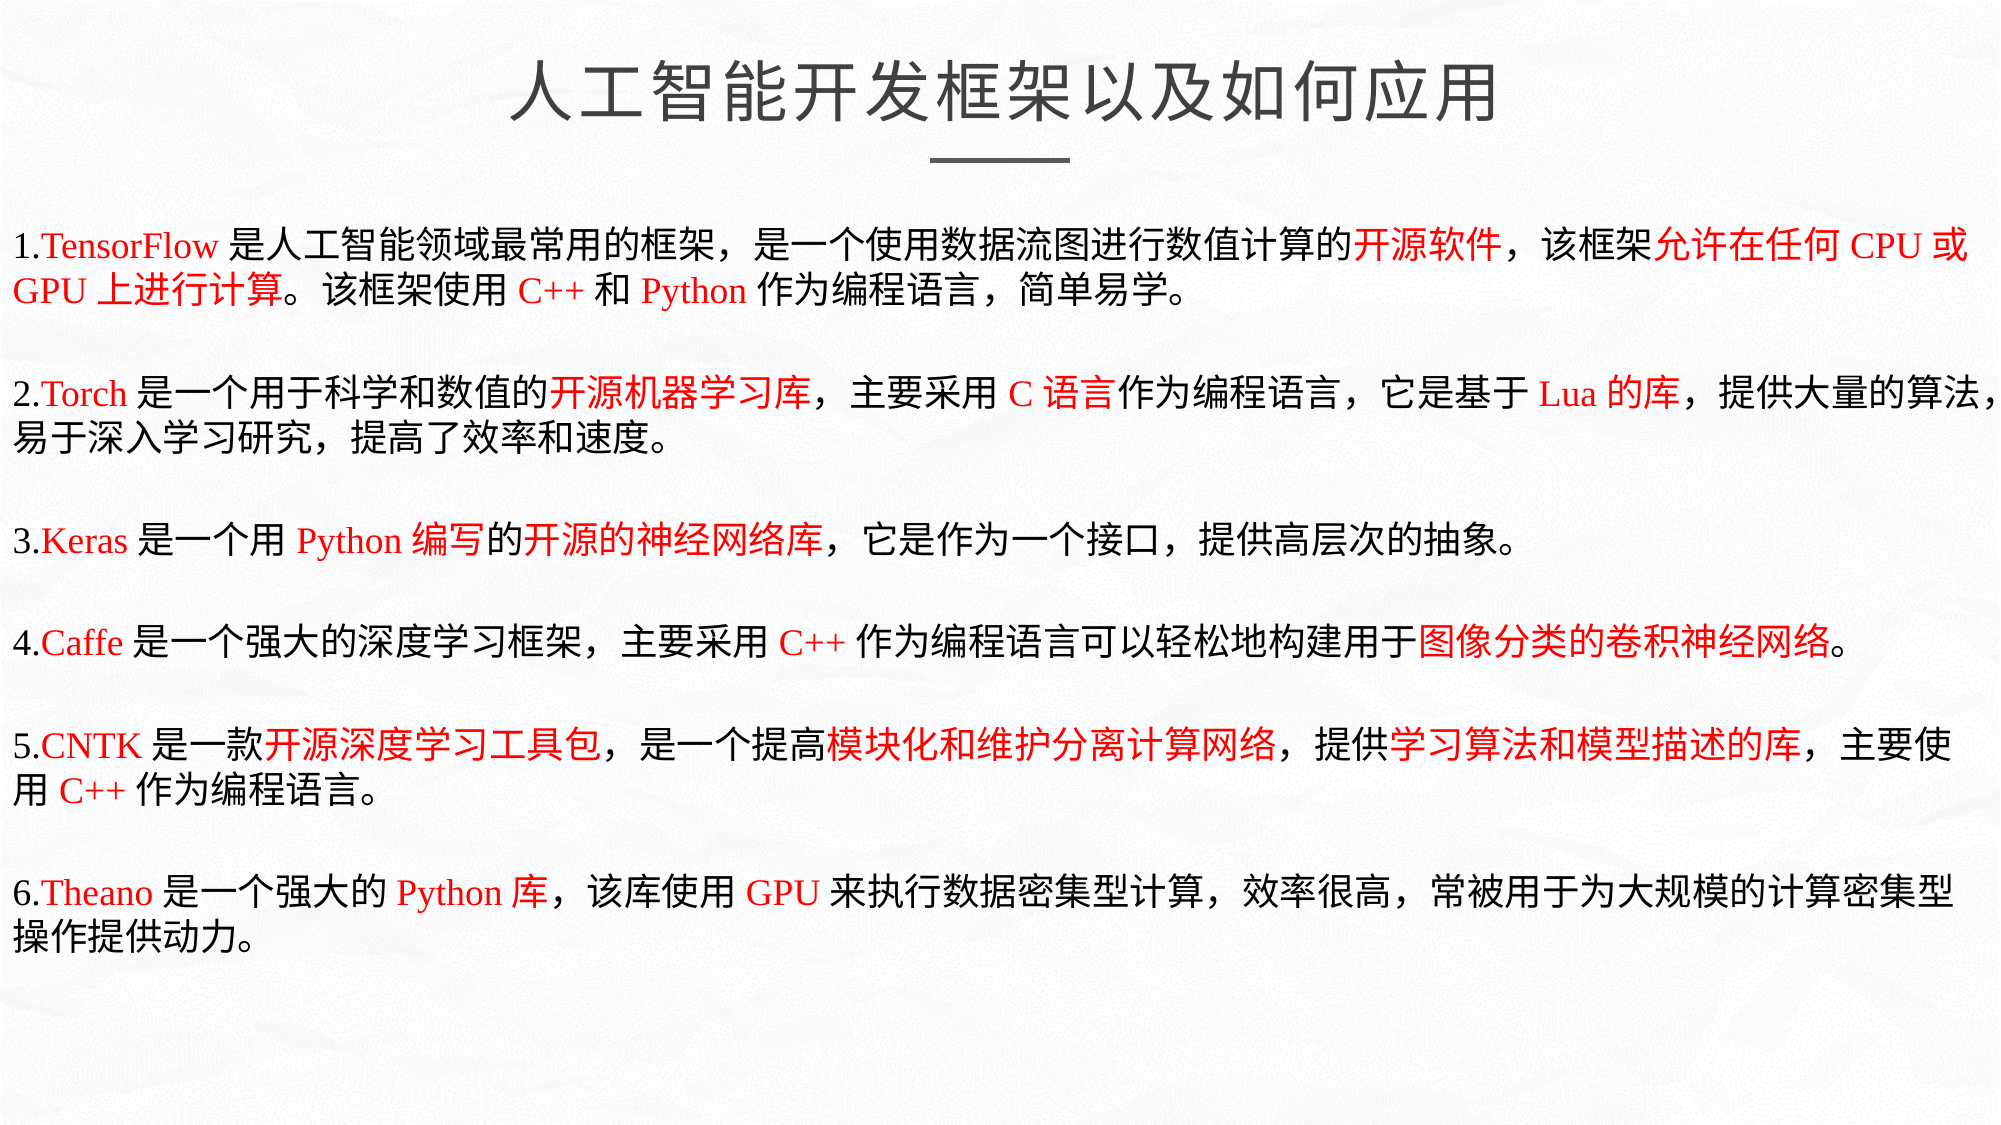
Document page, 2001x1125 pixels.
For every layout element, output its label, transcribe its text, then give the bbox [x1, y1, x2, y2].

text_box 5.CNTK是一款开源深度学习工具包，是一个提高模块化和维护分离计算网络，提供学习算法和模型描述的库，主要使用C++作为编程语言。 [0, 713, 2000, 818]
text_box 3.Keras是一个用Python编写的开源的神经网络库，它是作为一个接口，提供高层次的抽象。 [0, 508, 2000, 569]
text_box 6.Theano是一个强大的Python库，该库使用GPU来执行数据密集型计算，效率很高，常被用于为大规模的计算密集型操作提供动力。 [0, 860, 2000, 966]
text_box 2.Torch是一个用于科学和数值的开源机器学习库，主要采用C语言作为编程语言，它是基于Lua的库，提供大量的算法，易于深入学习研究，提高了效率和速度。 [0, 361, 1998, 466]
text_box 1.TensorFlow是人工智能领域最常用的框架，是一个使用数据流图进行数值计算的开源软件，该框架允许在任何CPU或GPU上进行计算。该框架使用C++和Python作为编程语言，简单易学。 [0, 213, 1998, 319]
text_box 4.Caffe是一个强大的深度学习框架，主要采用C++作为编程语言可以轻松地构建用于图像分类的卷积神经网络。 [0, 611, 2000, 671]
text_box 人工智能开发框架以及如何应用 [491, 44, 1518, 136]
